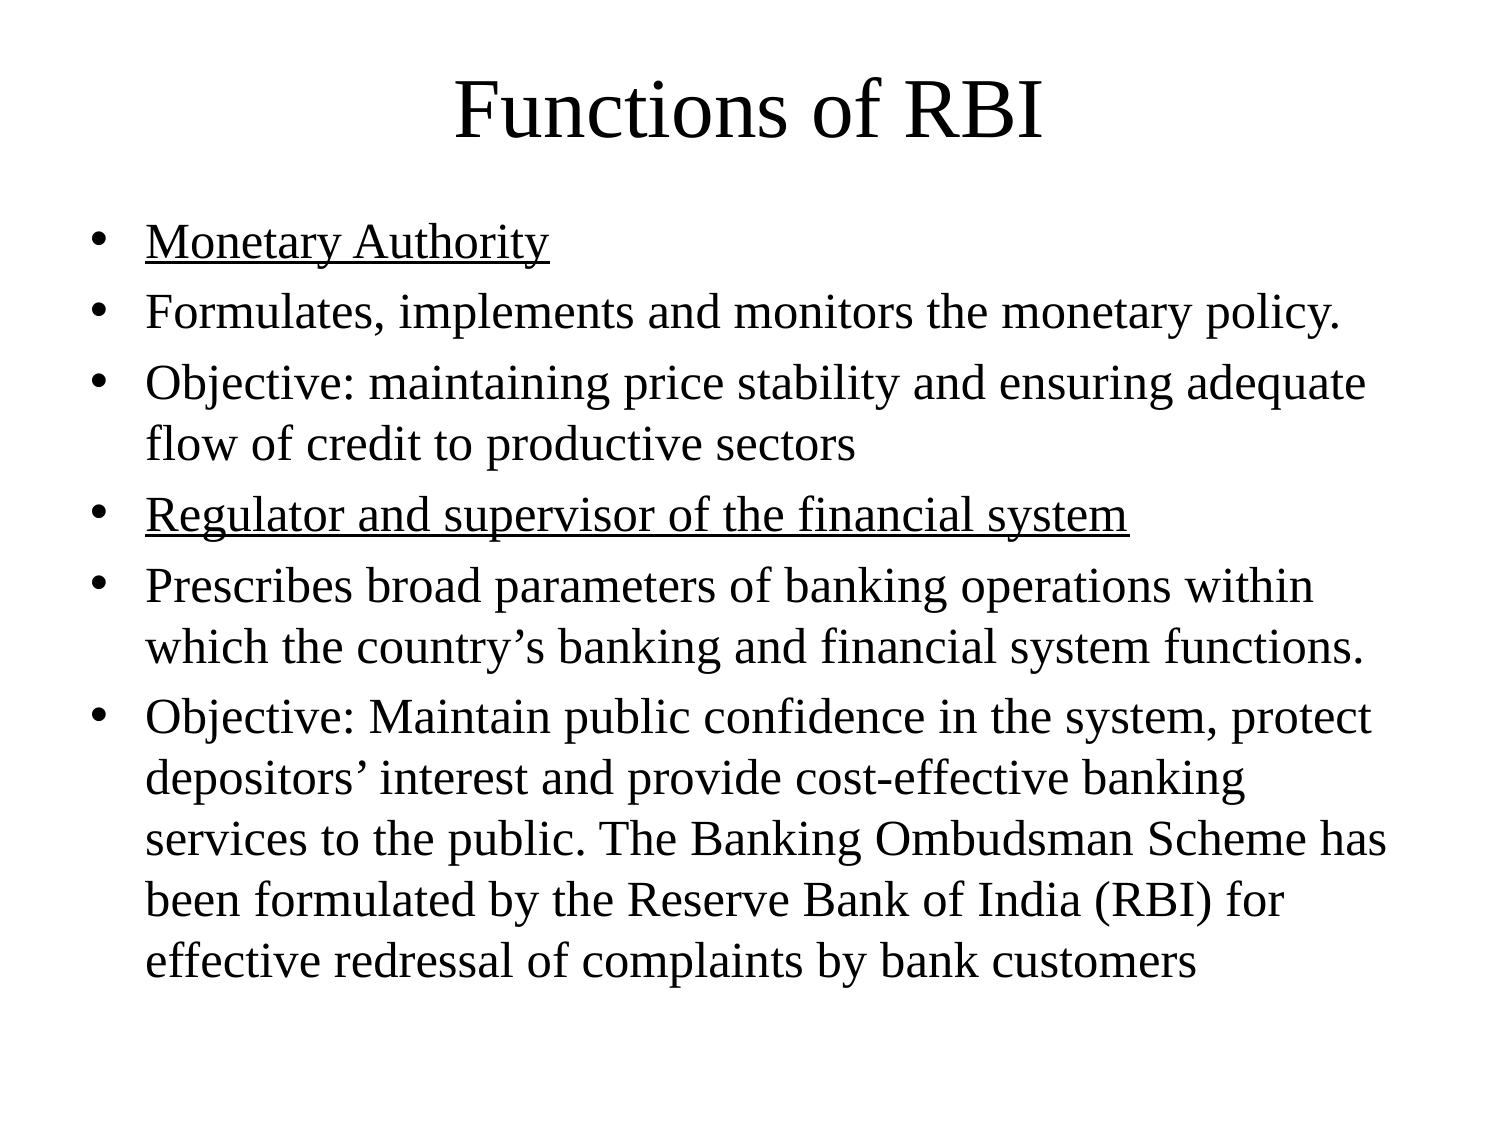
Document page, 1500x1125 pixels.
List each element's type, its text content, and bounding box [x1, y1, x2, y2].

title Functions of RBI [75, 45, 1425, 163]
list Monetary Authority Formulates, implements and monitors the monetary policy. Objective: maintaining price stability and ensuring adequate flow of credit to productive sectors Regulator and supervisor of the financial system Prescribes broad parameters of banking operations within which the country’s banking and financial system functions. Objective: Maintain public confidence in the system, protect depositors’ interest and provide cost-effective banking services to the public. The Banking Ombudsman Scheme has been formulated by the Reserve Bank of India (RBI) for effective redressal of complaints by bank customers [75, 200, 1425, 1013]
